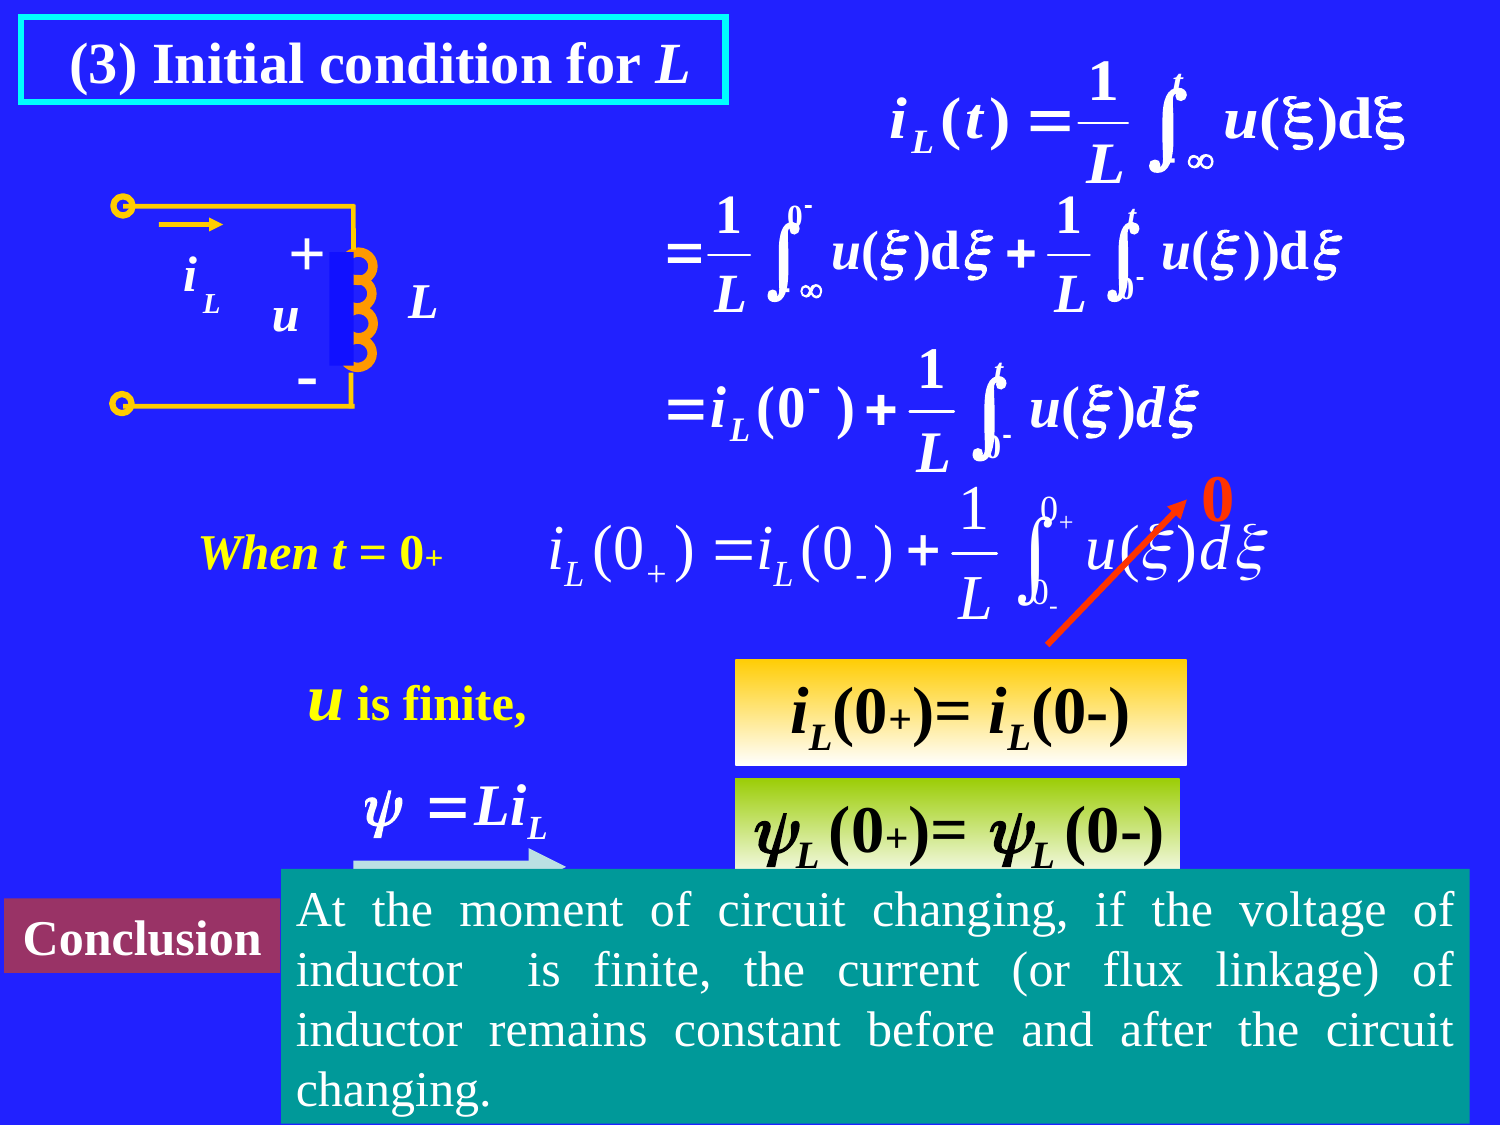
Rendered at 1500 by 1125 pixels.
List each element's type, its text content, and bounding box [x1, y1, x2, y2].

text_box When t = 0+ [182, 511, 459, 587]
text_box iL(0+)= iL(0-) [735, 659, 1187, 766]
text_box L (0+)= L (0-) [735, 778, 1180, 868]
text_box u is finite, [292, 646, 555, 741]
text_box Conclusion [4, 898, 281, 973]
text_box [654, 328, 1210, 484]
text_box At the moment of circuit changing, if the voltage of inductor is finite, the current (or flux linkage) of inductor remains constant before and after the circuit changing. [281, 868, 1470, 1124]
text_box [879, 40, 1413, 196]
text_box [539, 468, 1041, 630]
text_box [353, 772, 567, 867]
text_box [1240, 468, 1278, 630]
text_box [1046, 447, 1237, 646]
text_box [654, 177, 1352, 324]
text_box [111, 196, 454, 419]
text_box (3) Initial condition for L [20, 17, 726, 102]
